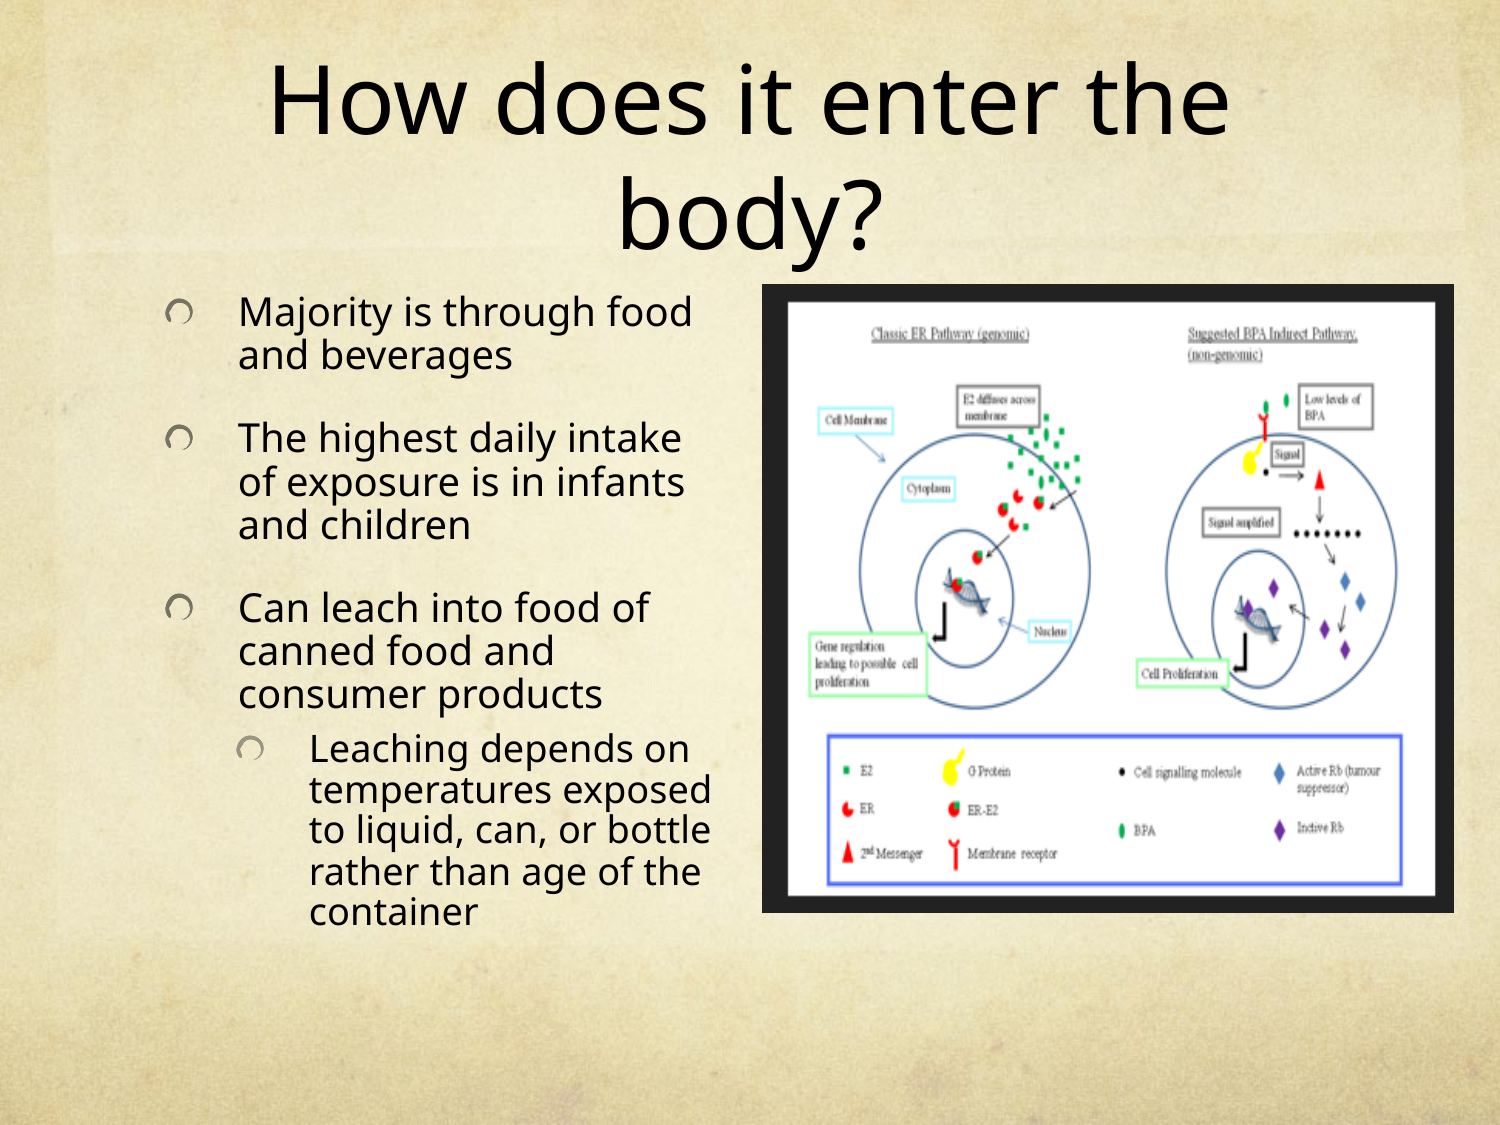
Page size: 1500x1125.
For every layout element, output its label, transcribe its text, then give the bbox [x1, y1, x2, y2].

picture [0, 0, 1500, 1125]
list Majority is through food and beverages The highest daily intake of exposure is in infants and children Can leach into food of canned food and consumer products Leaching depends on temperatures exposed to liquid, can, or bottle rather than age of the container [149, 284, 736, 951]
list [761, 284, 1455, 913]
title How does it enter the body? [149, 82, 1350, 226]
